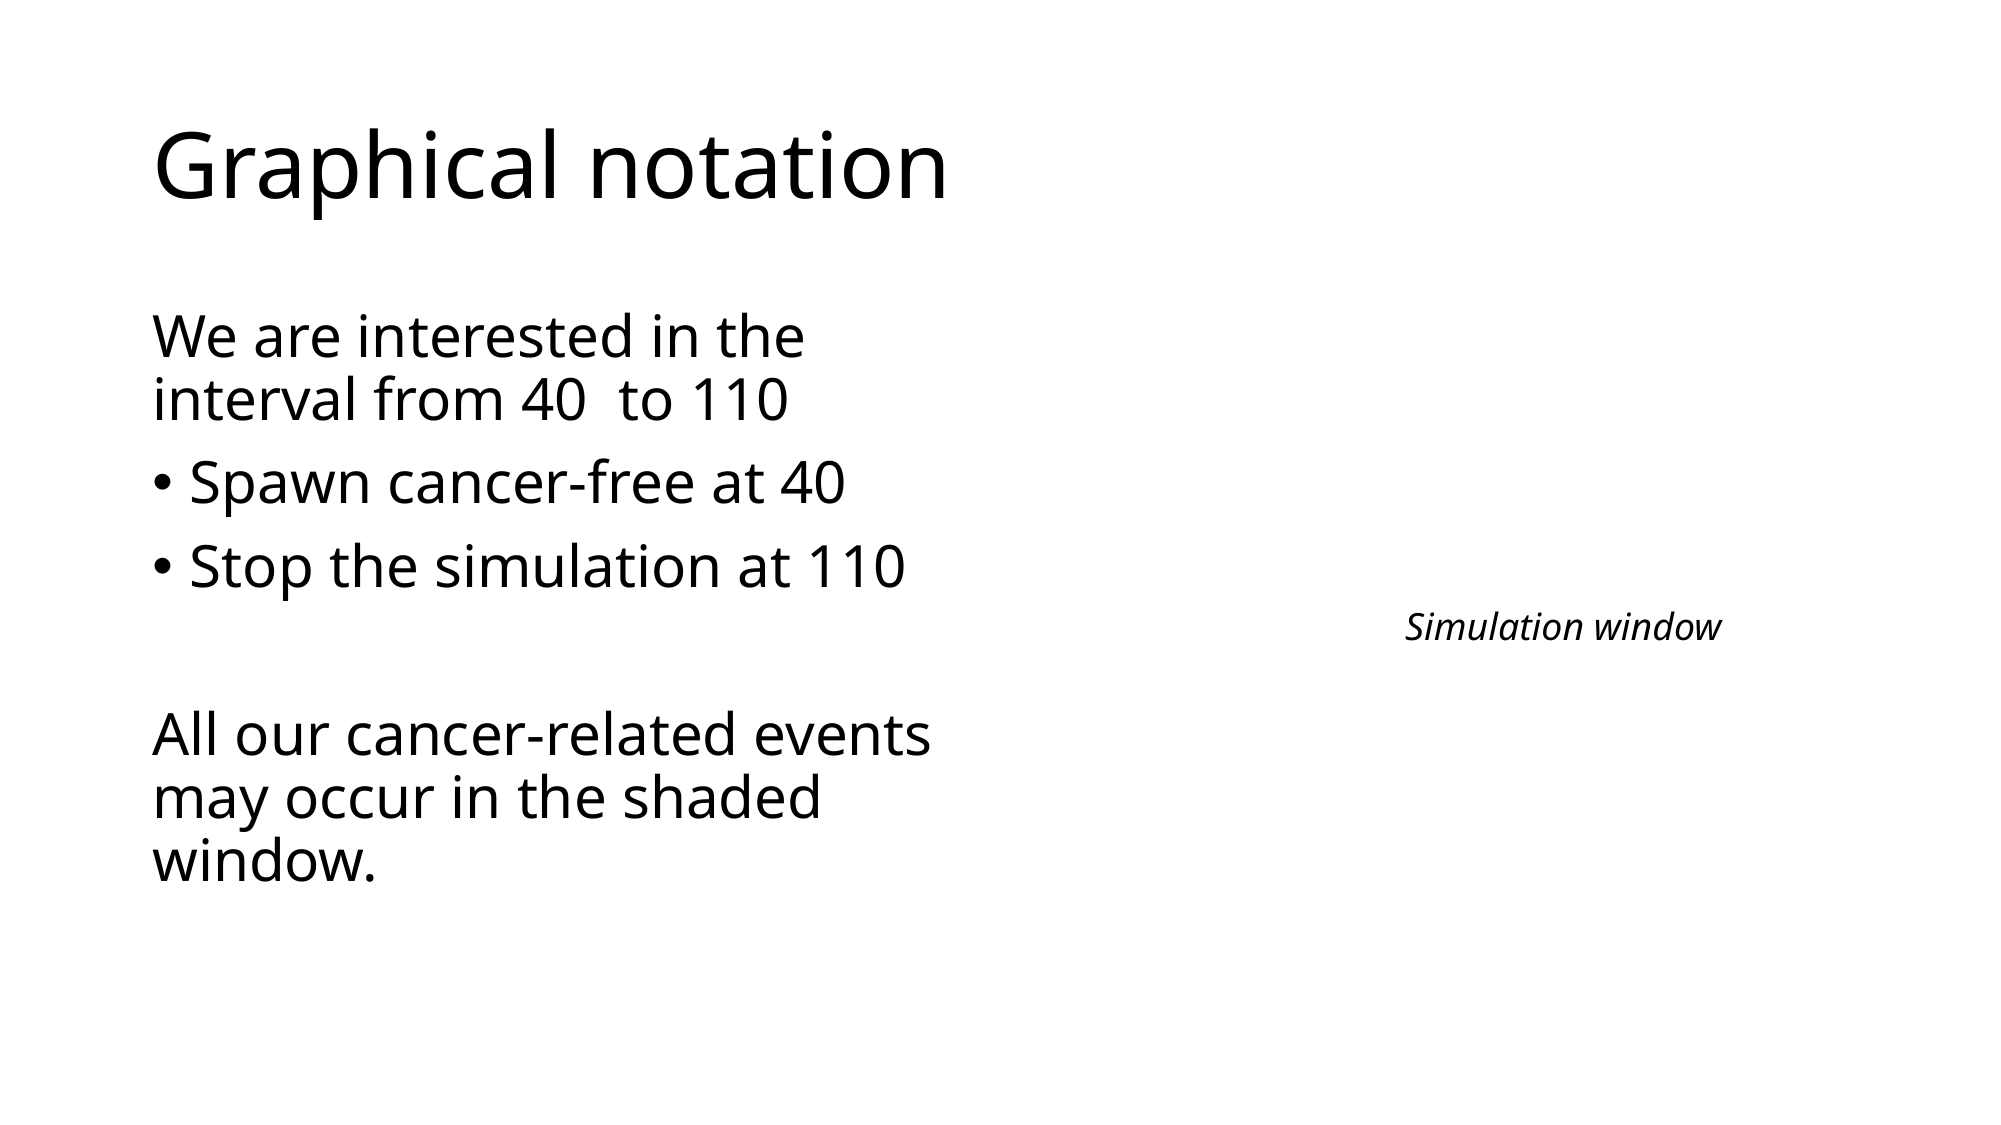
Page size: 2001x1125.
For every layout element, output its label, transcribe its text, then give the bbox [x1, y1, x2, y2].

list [1061, 430, 1813, 882]
title Graphical notation [137, 59, 1863, 278]
list We are interested in the interval from 40 to 110 Spawn cancer-free at 40 Stop the simulation at 110 All our cancer-related events may occur in the shaded window. [137, 299, 988, 1014]
